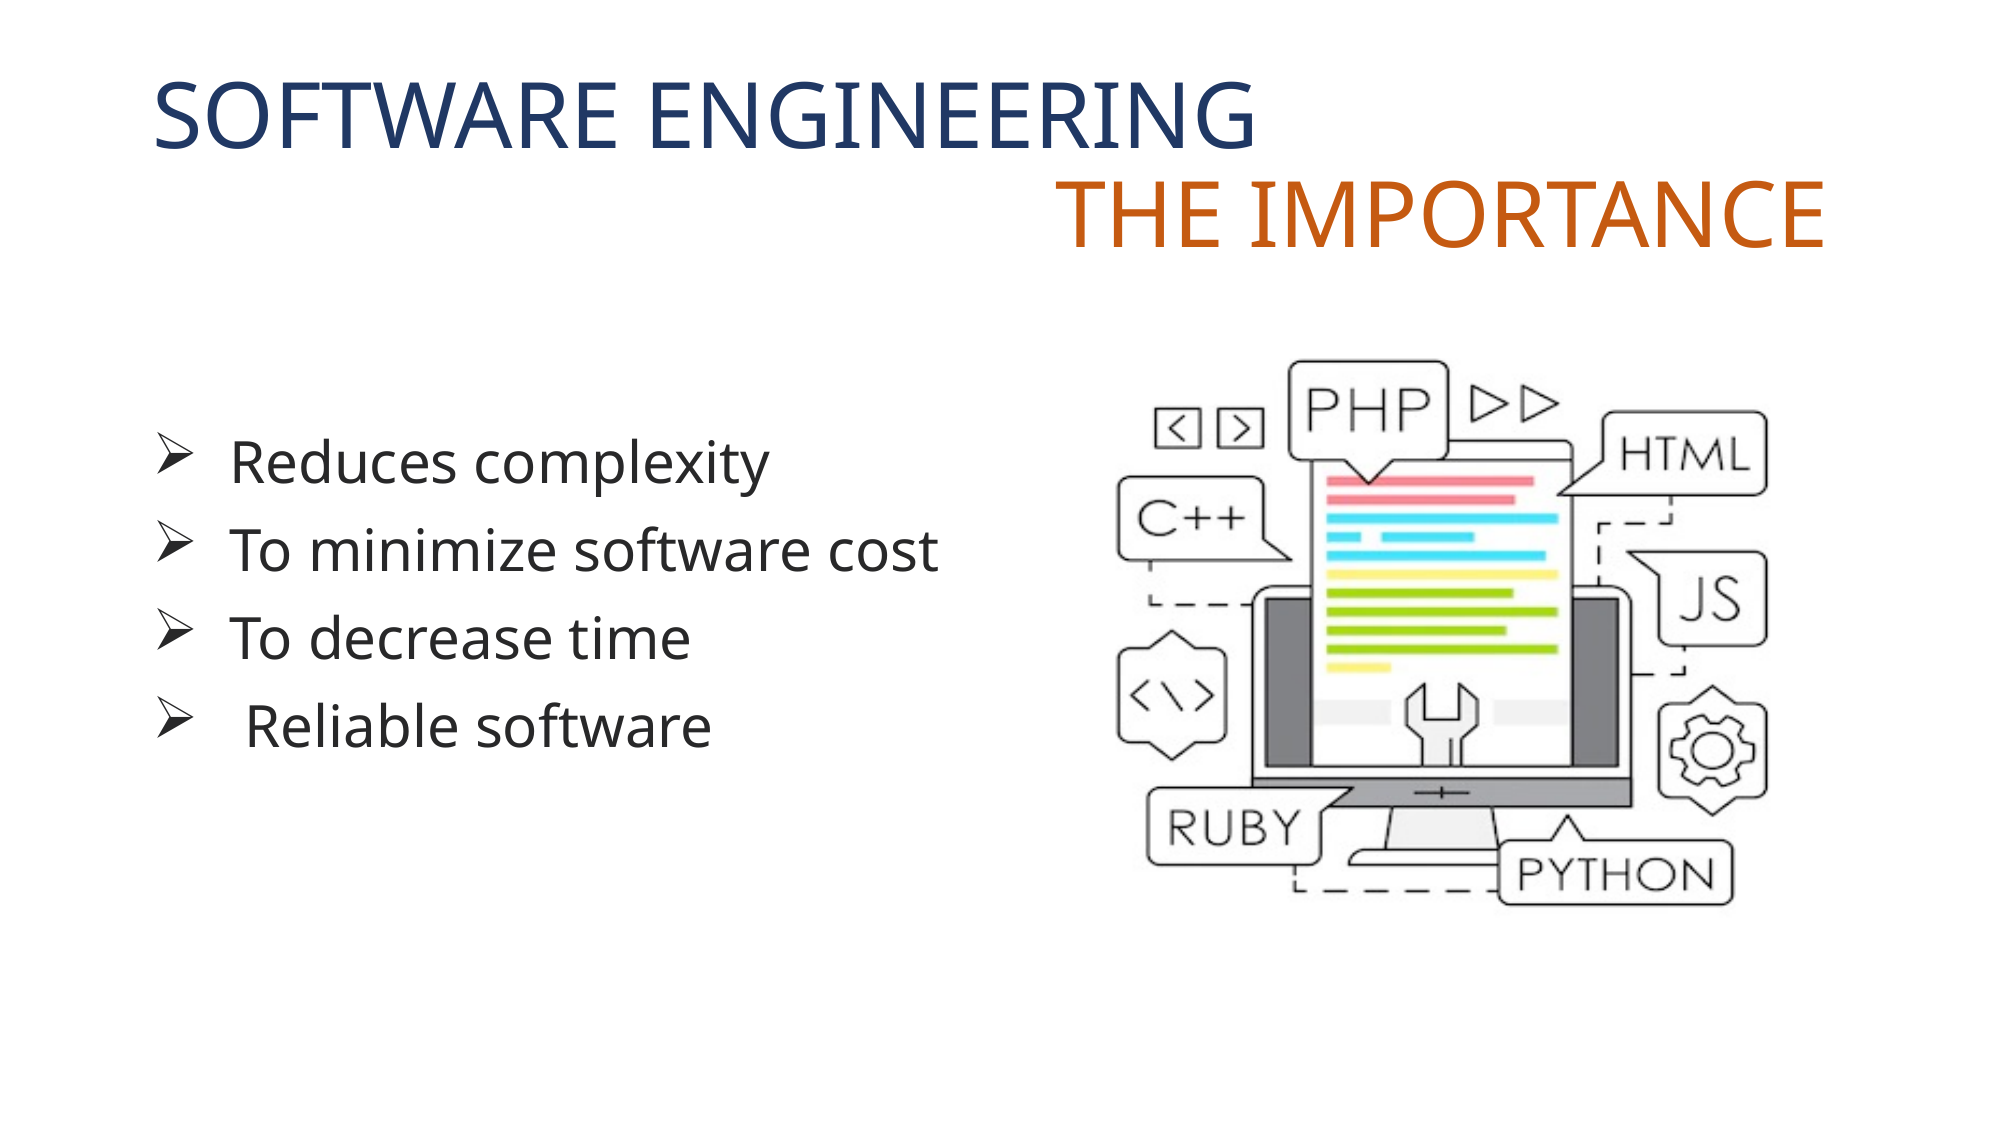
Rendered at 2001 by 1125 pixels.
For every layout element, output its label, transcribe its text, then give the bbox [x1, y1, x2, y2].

title SOFTWARE ENGINEERING THE IMPORTANCE [137, 59, 1863, 278]
picture [1082, 314, 1809, 951]
list Reduces complexity To minimize software cost To decrease time Reliable software [137, 425, 1863, 1014]
